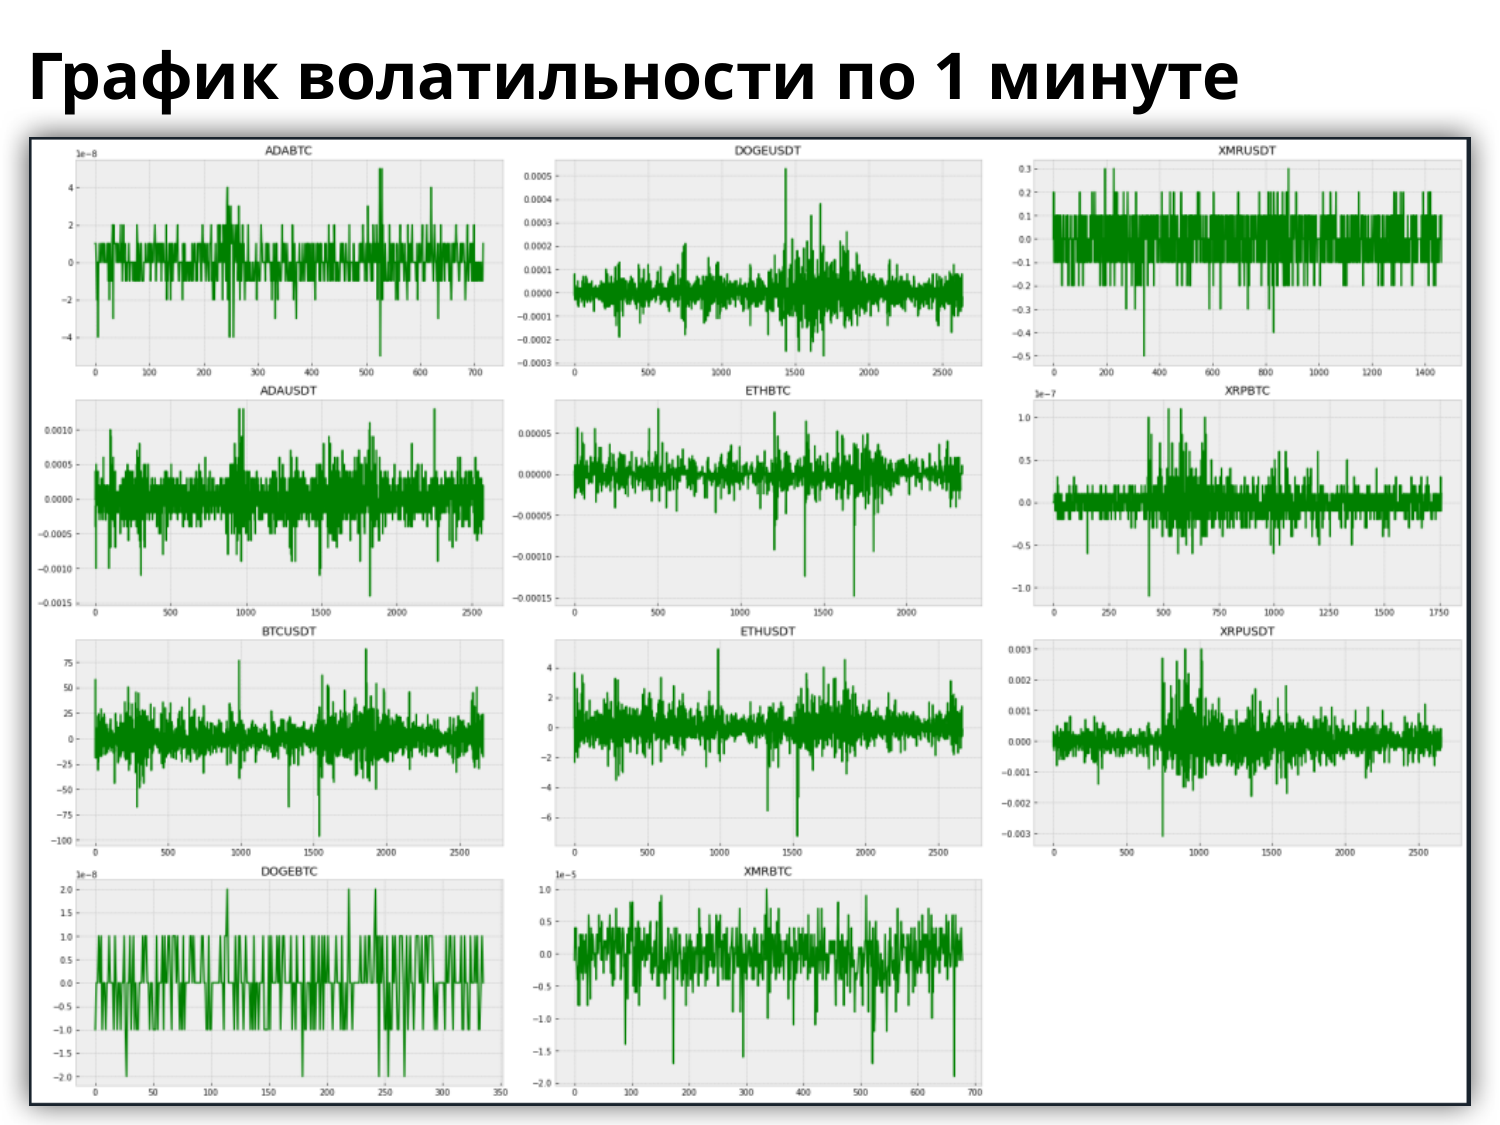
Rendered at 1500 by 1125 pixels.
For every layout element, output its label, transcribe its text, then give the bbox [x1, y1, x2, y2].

picture [29, 136, 1471, 1107]
text_box График волатильности по 1 минуте [12, 42, 1256, 120]
